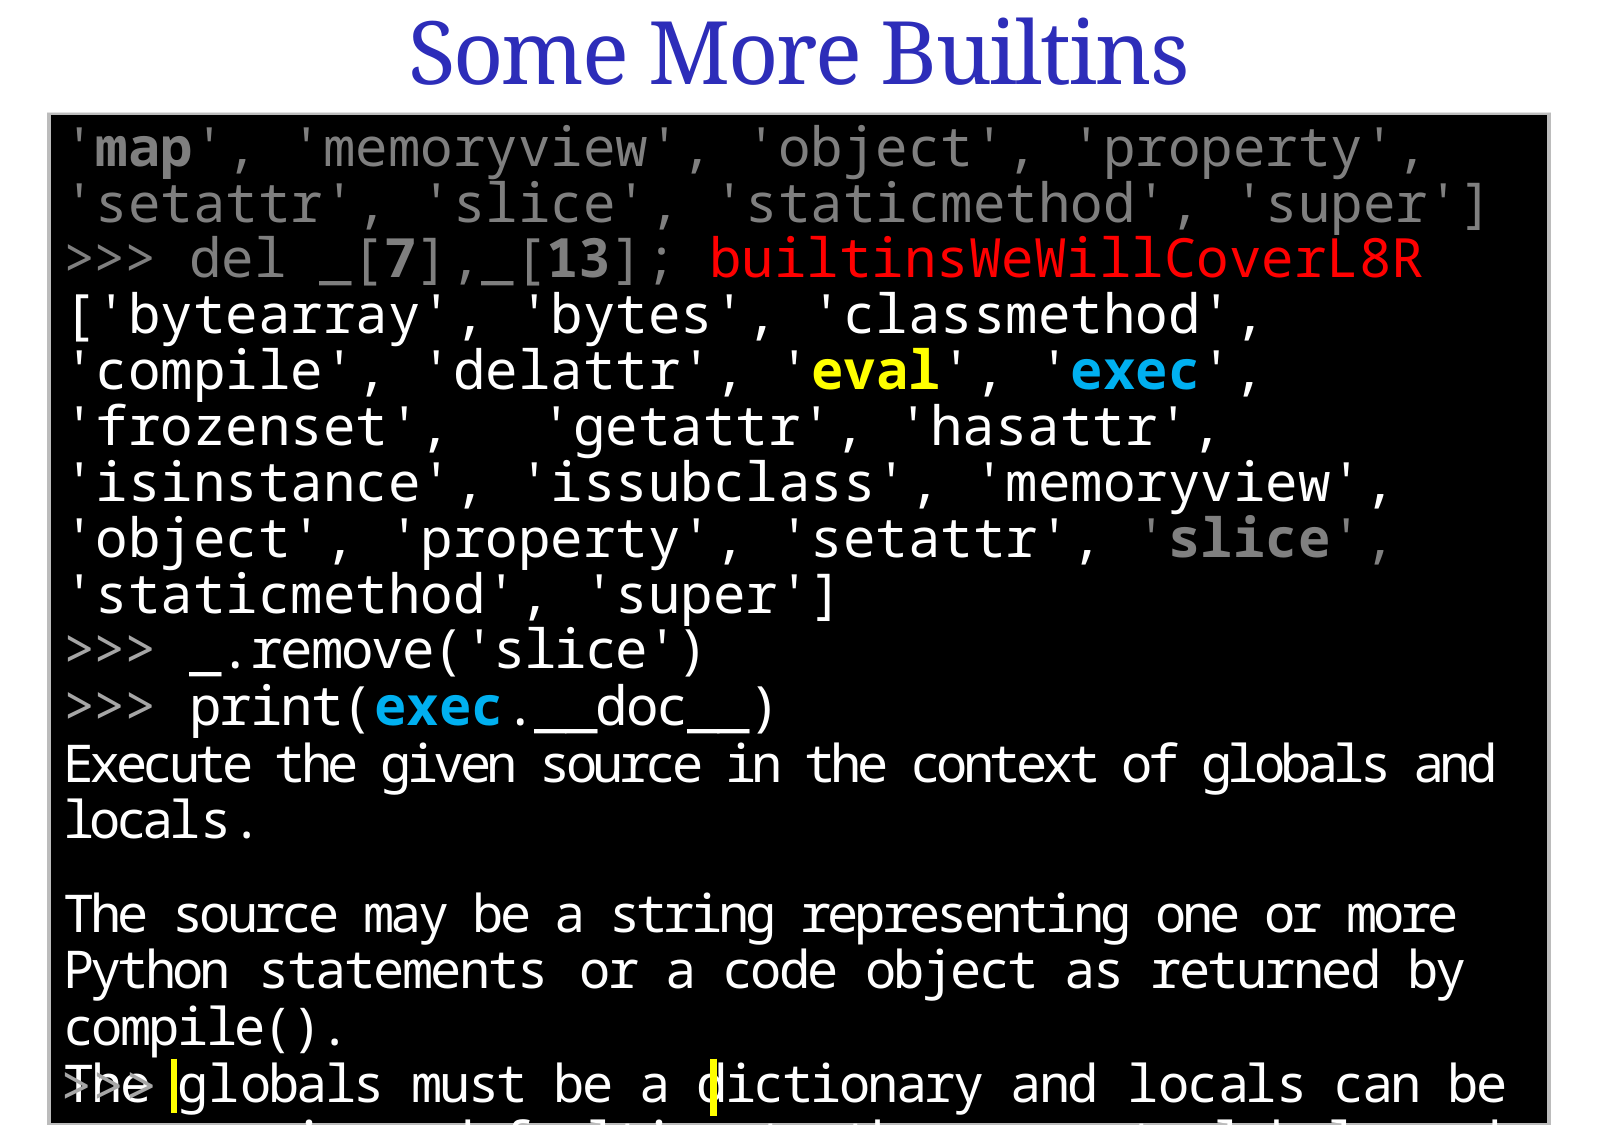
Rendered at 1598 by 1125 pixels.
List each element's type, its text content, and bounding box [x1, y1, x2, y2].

text_box Some More Builtins [0, 0, 1597, 113]
text_box 'map', 'memoryview', 'object', 'property', 'setattr', 'slice', 'staticmethod', 'super'] >>> del _[7],_[13]; builtinsWeWillCoverL8R ['bytearray', 'bytes', 'classmethod', 'compile', 'delattr', 'eval', 'exec', 'frozenset', 'getattr', 'hasattr', 'isinstance', 'issubclass', 'memoryview', 'object', 'property', 'setattr', 'slice', 'staticmethod', 'super'] >>> _.remove('slice') >>> print(exec.__doc__) Execute the given source in the context of globals and locals. The source may be a string representing one or more Python statements or a code object as returned by compile(). The globals must be a dictionary and locals can be any mapping, defaulting to the current globals and locals. If only globals is given, locals defaults to it. >>> print(eval.__doc__) [47, 113, 1551, 1125]
text_box >>> [45, 1043, 173, 1124]
